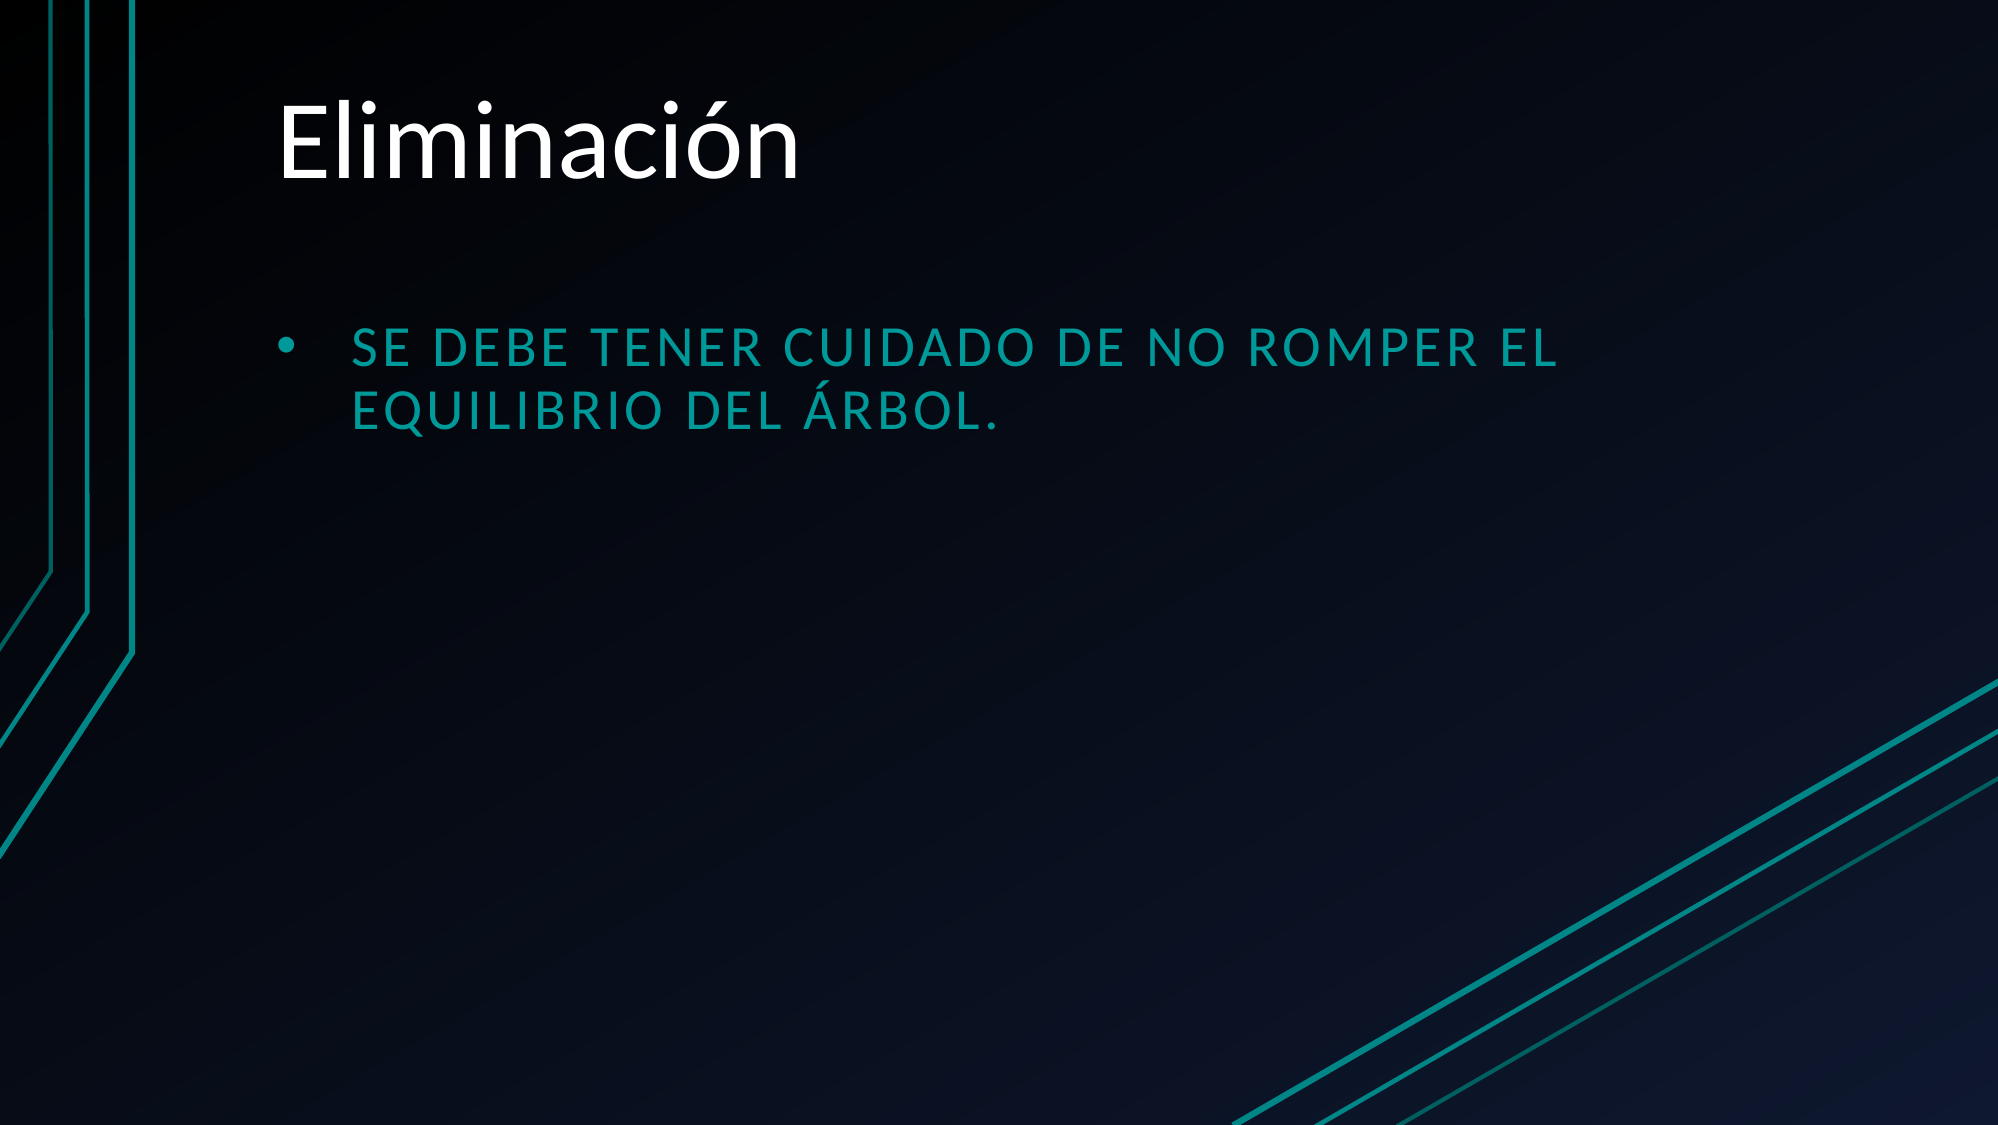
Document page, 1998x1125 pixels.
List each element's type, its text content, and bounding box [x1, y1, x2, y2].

text_box SE DEBE TENER CUIDADO DE NO ROMPER EL EQUILIBRIO DEL ÁRBOL. [266, 306, 1595, 1013]
title Eliminación [266, 11, 1734, 214]
